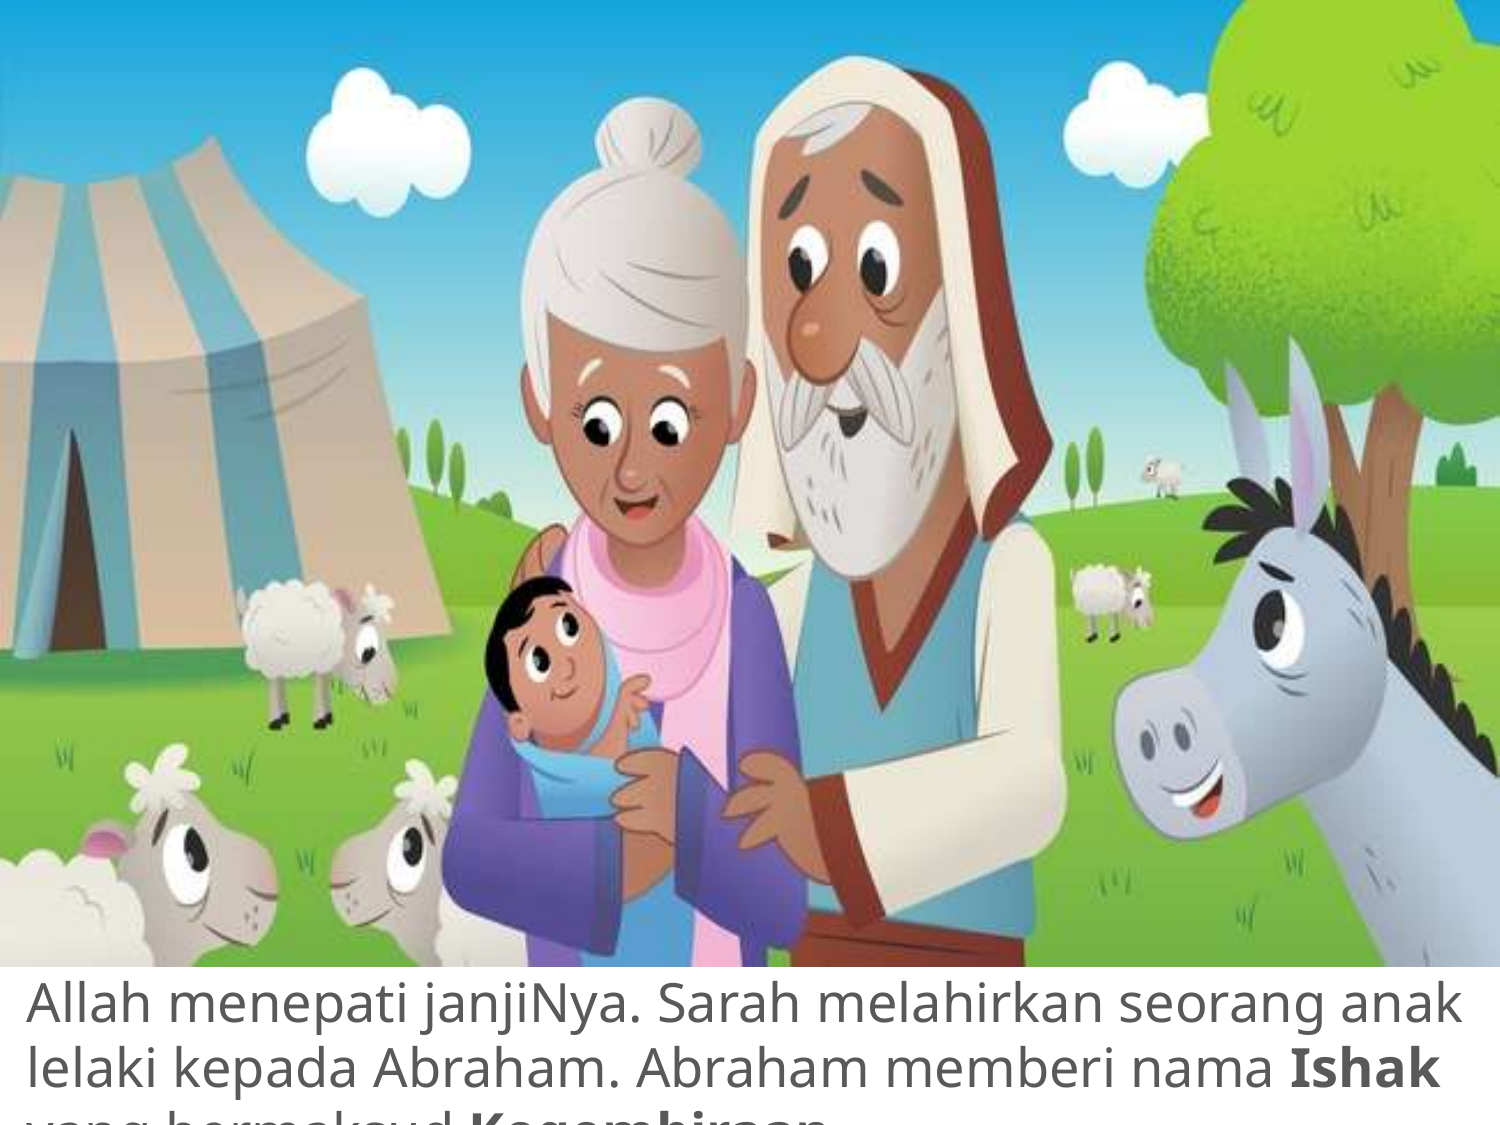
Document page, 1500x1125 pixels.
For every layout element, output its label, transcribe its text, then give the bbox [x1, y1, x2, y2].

text_box Allah menepati janjiNya. Sarah melahirkan seorang anak lelaki kepada Abraham. Abraham memberi nama Ishak yang bermaksud Kegembiraan . [11, 975, 1498, 1125]
picture [0, 0, 1500, 967]
